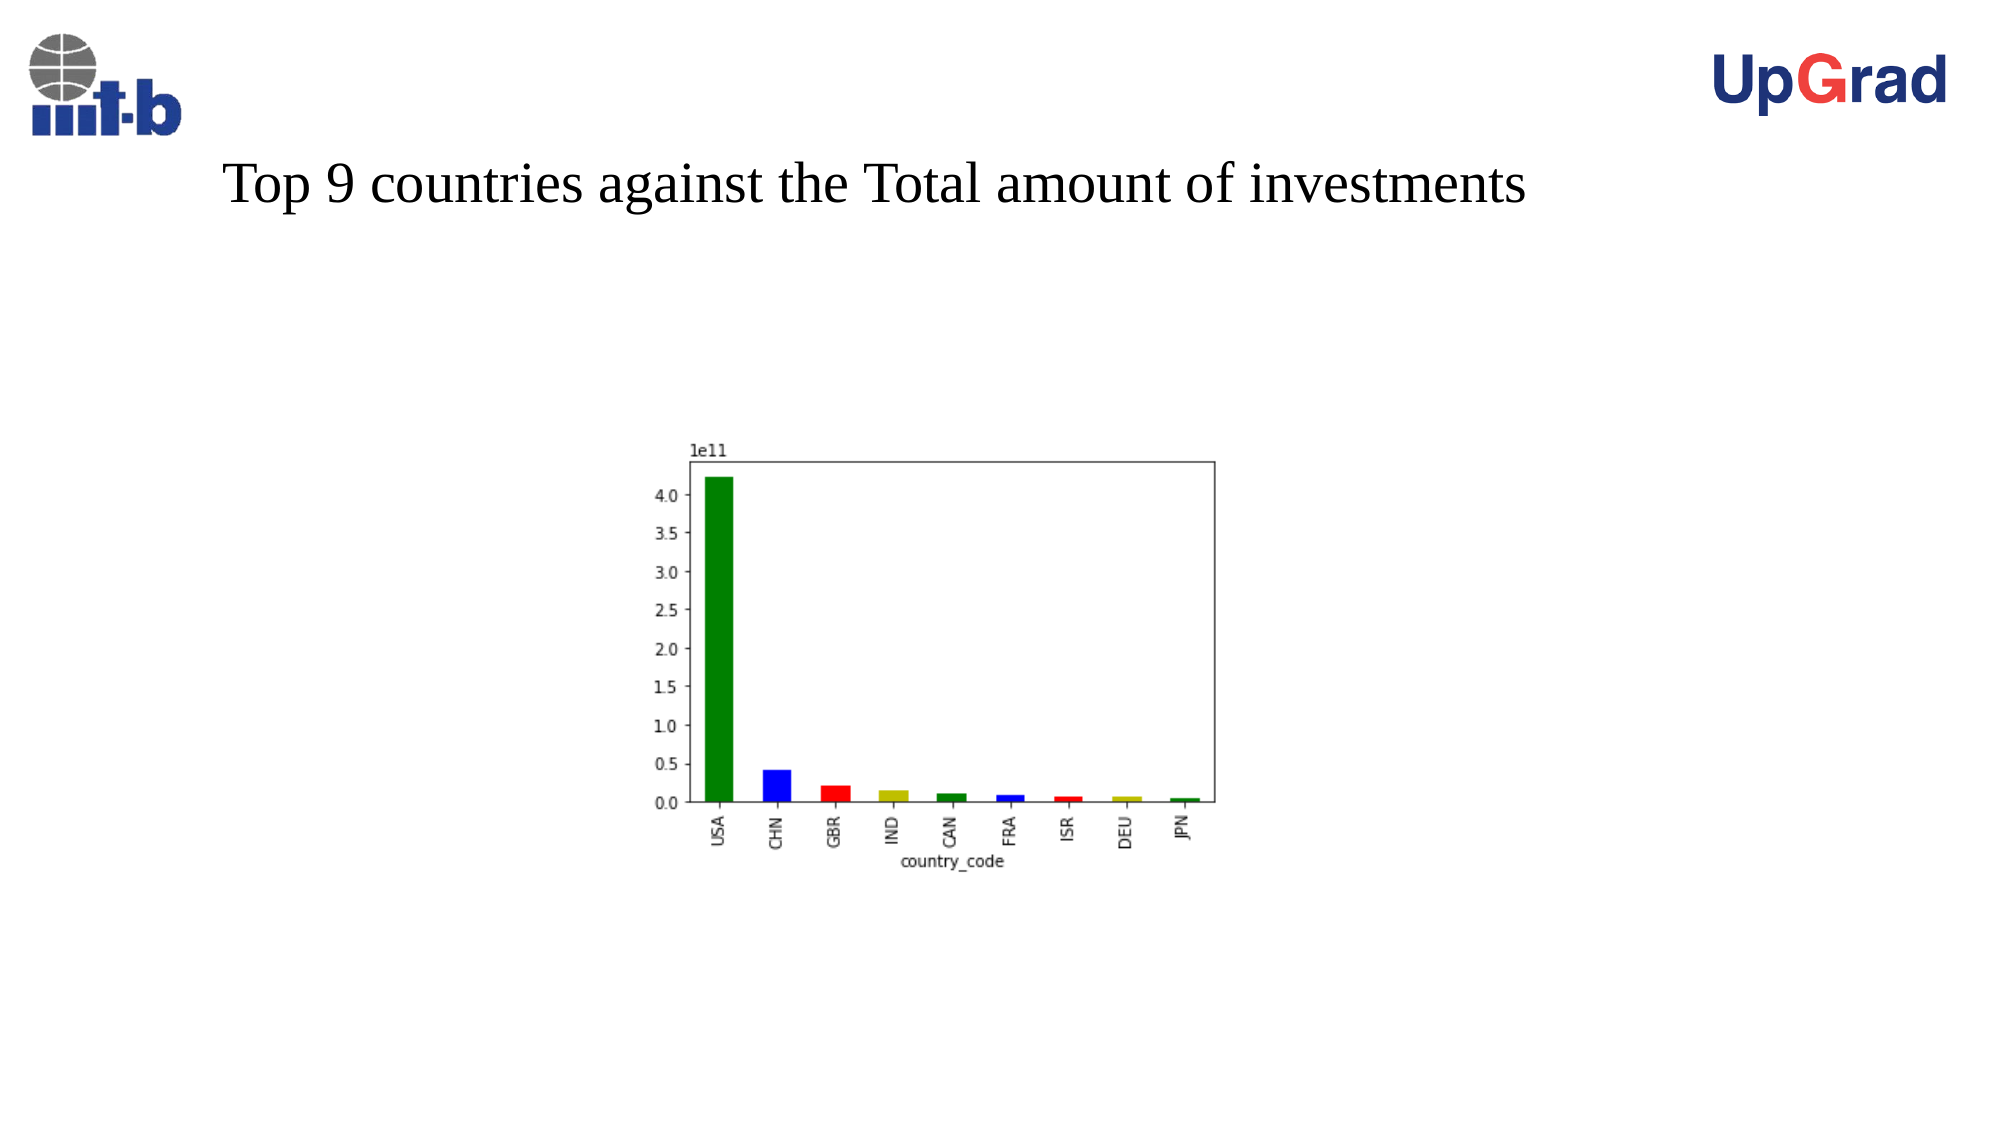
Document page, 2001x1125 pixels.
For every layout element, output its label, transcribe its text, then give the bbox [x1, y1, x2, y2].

picture [1714, 53, 1952, 116]
title Top 9 countries against the Total amount of investments [186, 104, 1715, 246]
picture [0, 29, 208, 163]
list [616, 427, 1349, 894]
